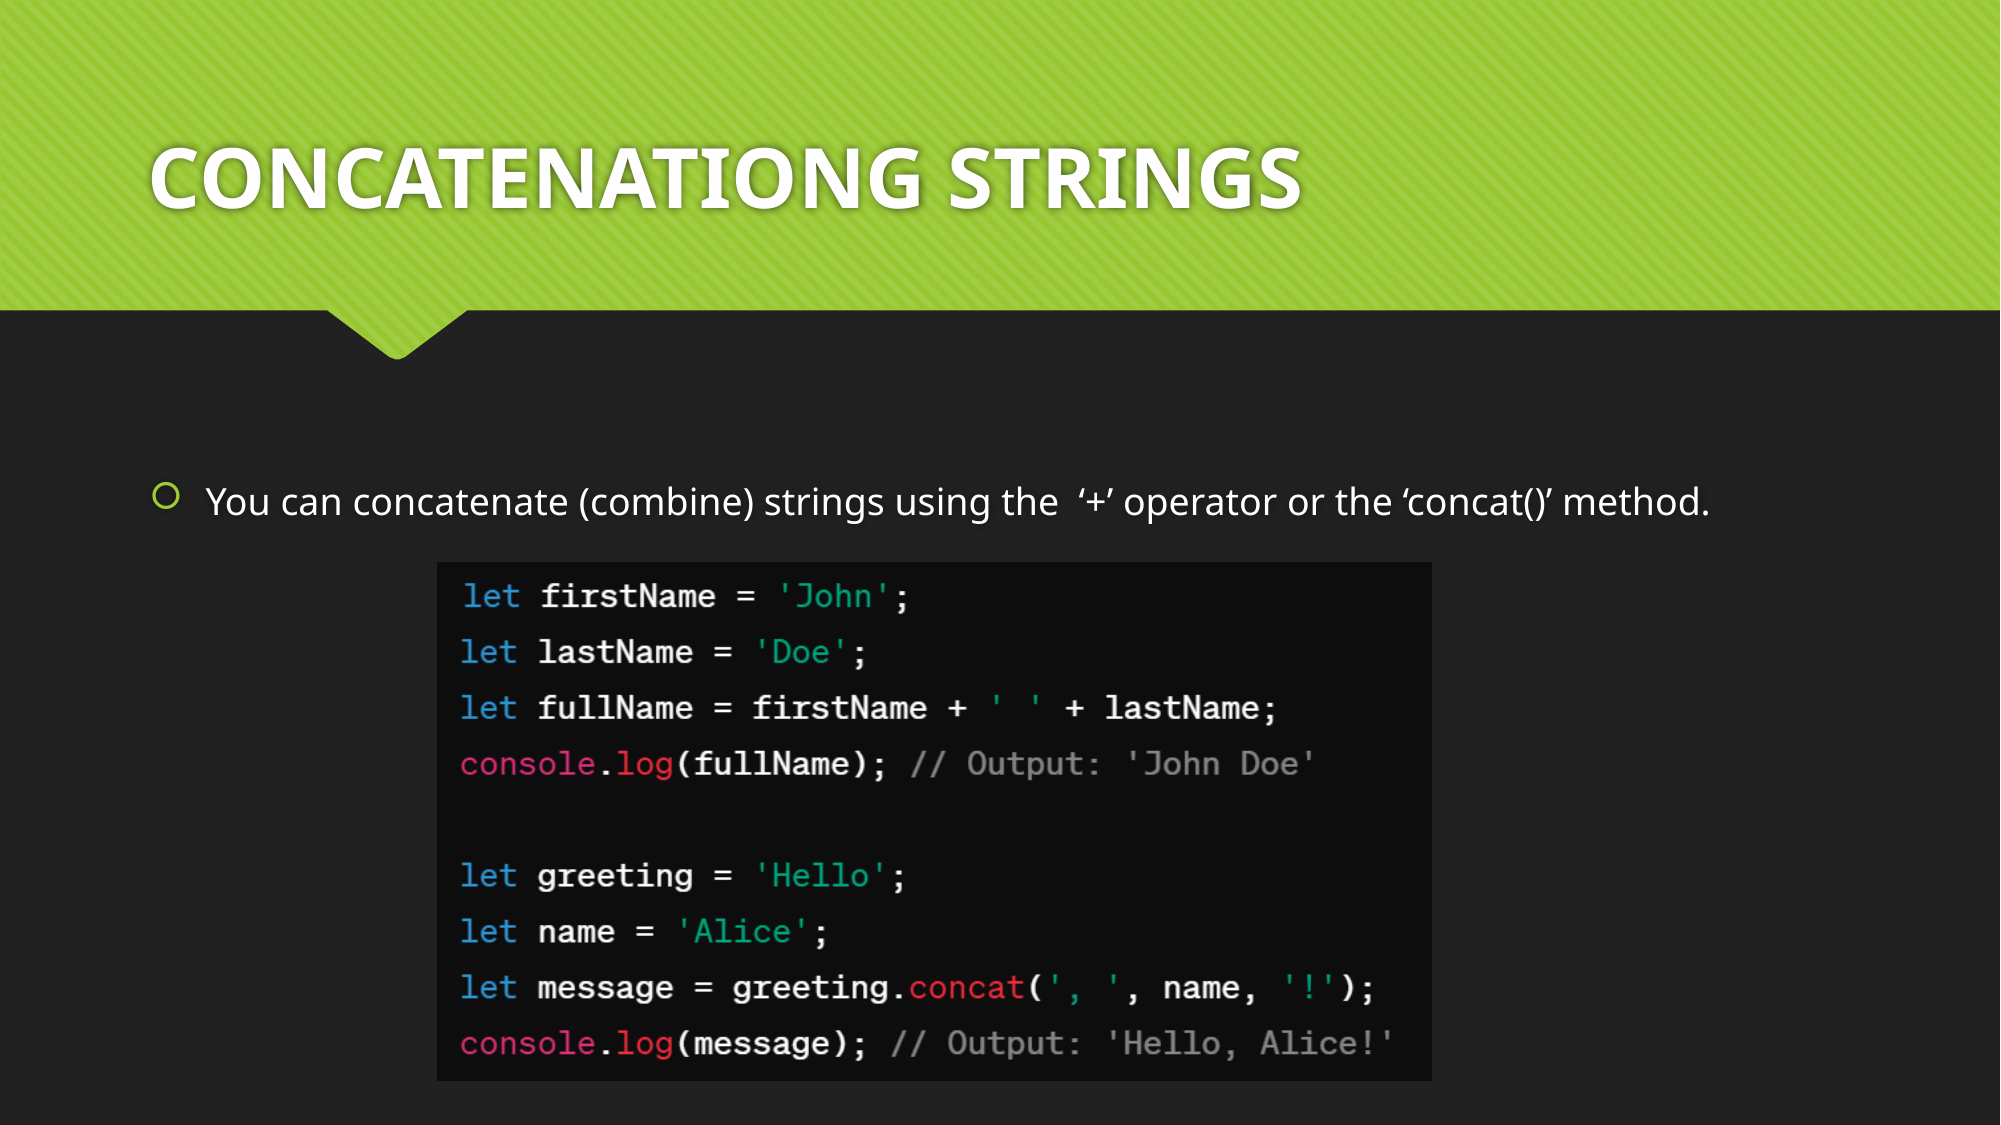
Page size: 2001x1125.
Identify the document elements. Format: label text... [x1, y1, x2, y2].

title CONCATENATIONG STRINGS [132, 73, 1868, 233]
list You can concatenate (combine) strings using the ‘+’ operator or the ‘concat()’ method. [134, 364, 1866, 962]
picture [437, 562, 1433, 1081]
